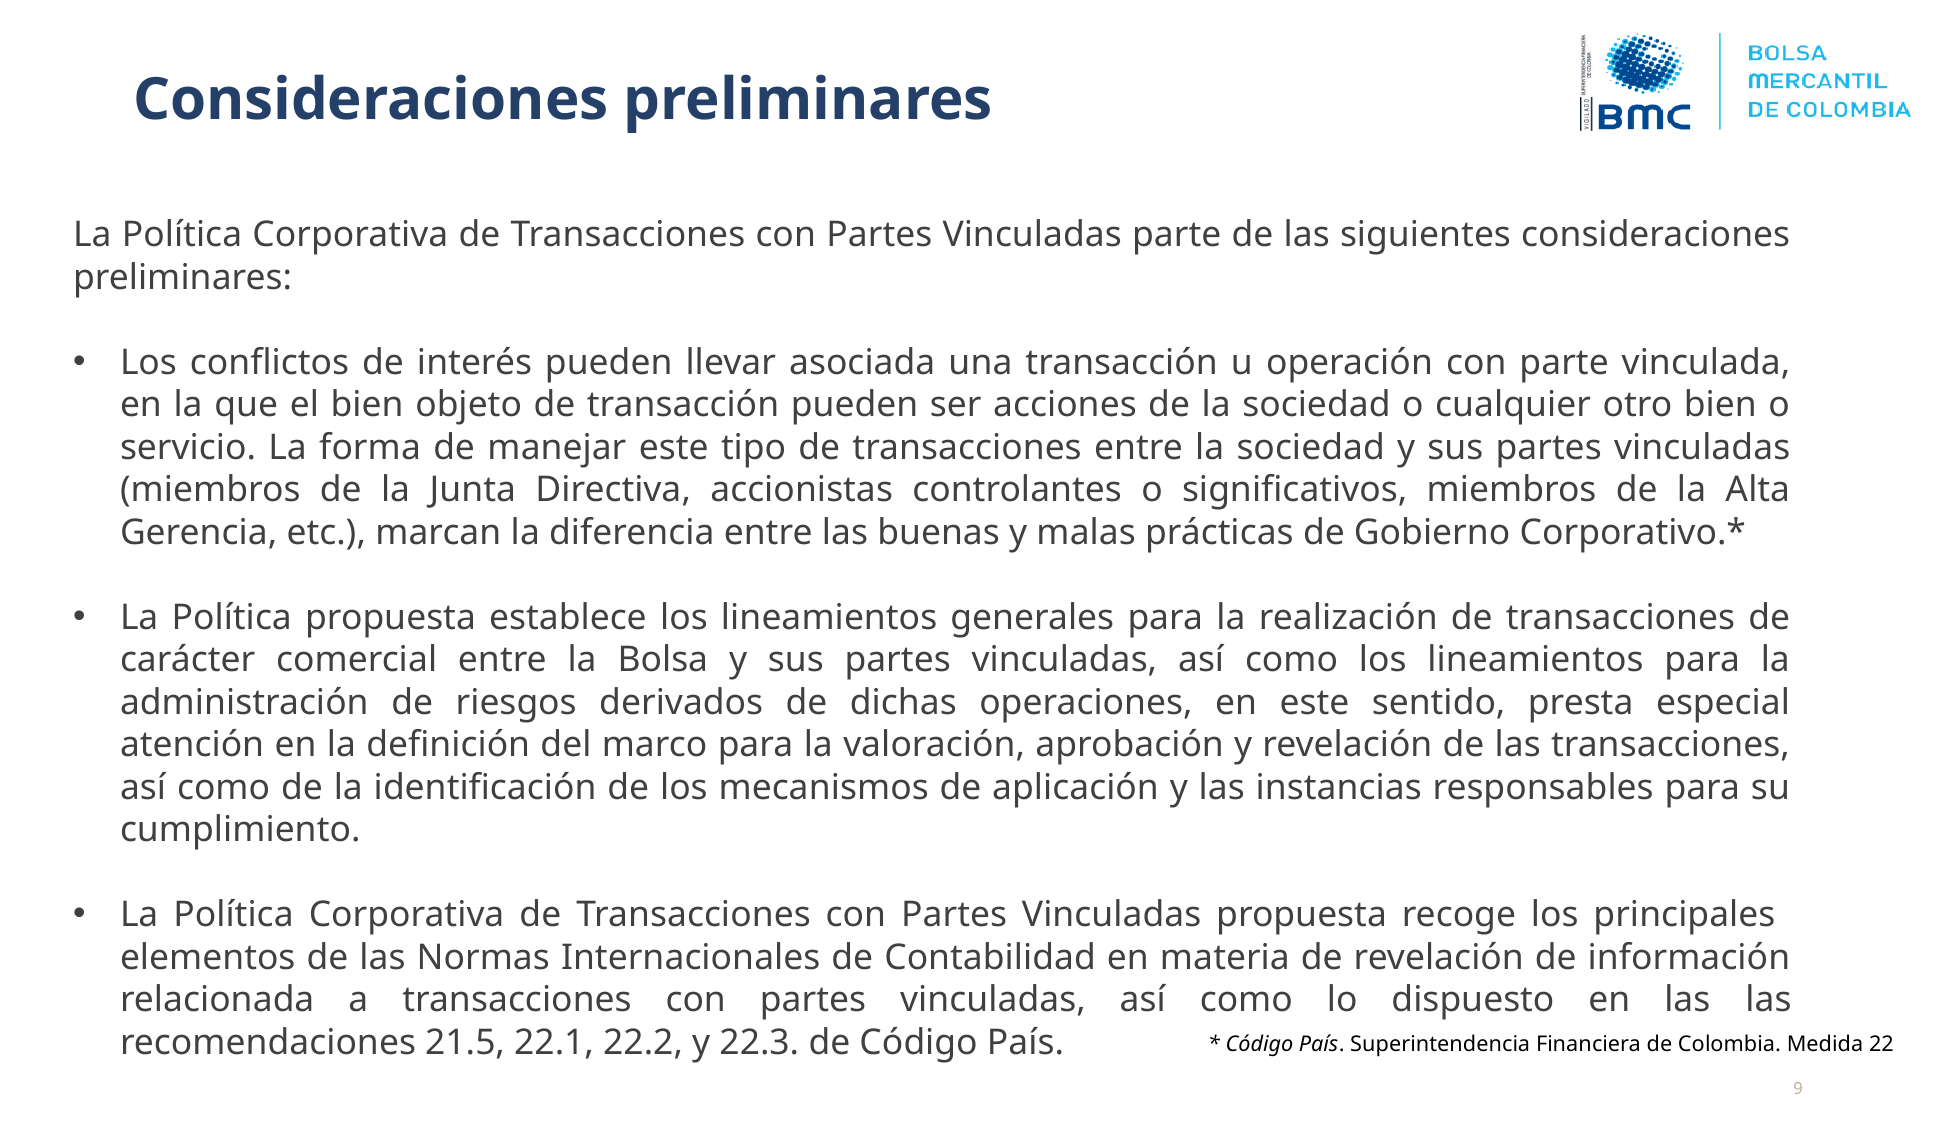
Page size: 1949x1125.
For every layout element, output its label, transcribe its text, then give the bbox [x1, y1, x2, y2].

picture [1580, 35, 1593, 131]
text_box La Política Corporativa de Transacciones con Partes Vinculadas parte de las siguientes consideraciones preliminares: Los conflictos de interés pueden llevar asociada una transacción u operación con parte vinculada, en la que el bien objeto de transacción pueden ser acciones de la sociedad o cualquier otro bien o servicio. La forma de manejar este tipo de transacciones entre la sociedad y sus partes vinculadas (miembros de la Junta Directiva, accionistas controlantes o significativos, miembros de la Alta Gerencia, etc.), marcan la diferencia entre las buenas y malas prácticas de Gobierno Corporativo.* La Política propuesta establece los lineamientos generales para la realización de transacciones de carácter comercial entre la Bolsa y sus partes vinculadas, así como los lineamientos para la administración de riesgos derivados de dichas operaciones, en este sentido, presta especial atención en la definición del marco para la valoración, aprobación y revelación de las transacciones, así como de la identificación de los mecanismos de aplicación y las instancias responsables para su cumplimiento. La Política Corporativa de Transacciones con Partes Vinculadas propuesta recoge los principales elementos de las Normas Internacionales de Contabilidad en materia de revelación de información relacionada a transacciones con partes vinculadas, así como lo dispuesto en las las recomendaciones 21.5, 22.1, 22.2, y 22.3. de Código País. [54, 201, 1811, 1071]
text_box Consideraciones preliminares [114, 51, 1551, 141]
picture [1596, 33, 1915, 135]
text_box * Código País. Superintendencia Financiera de Colombia. Medida 22 [686, 1016, 1895, 1071]
